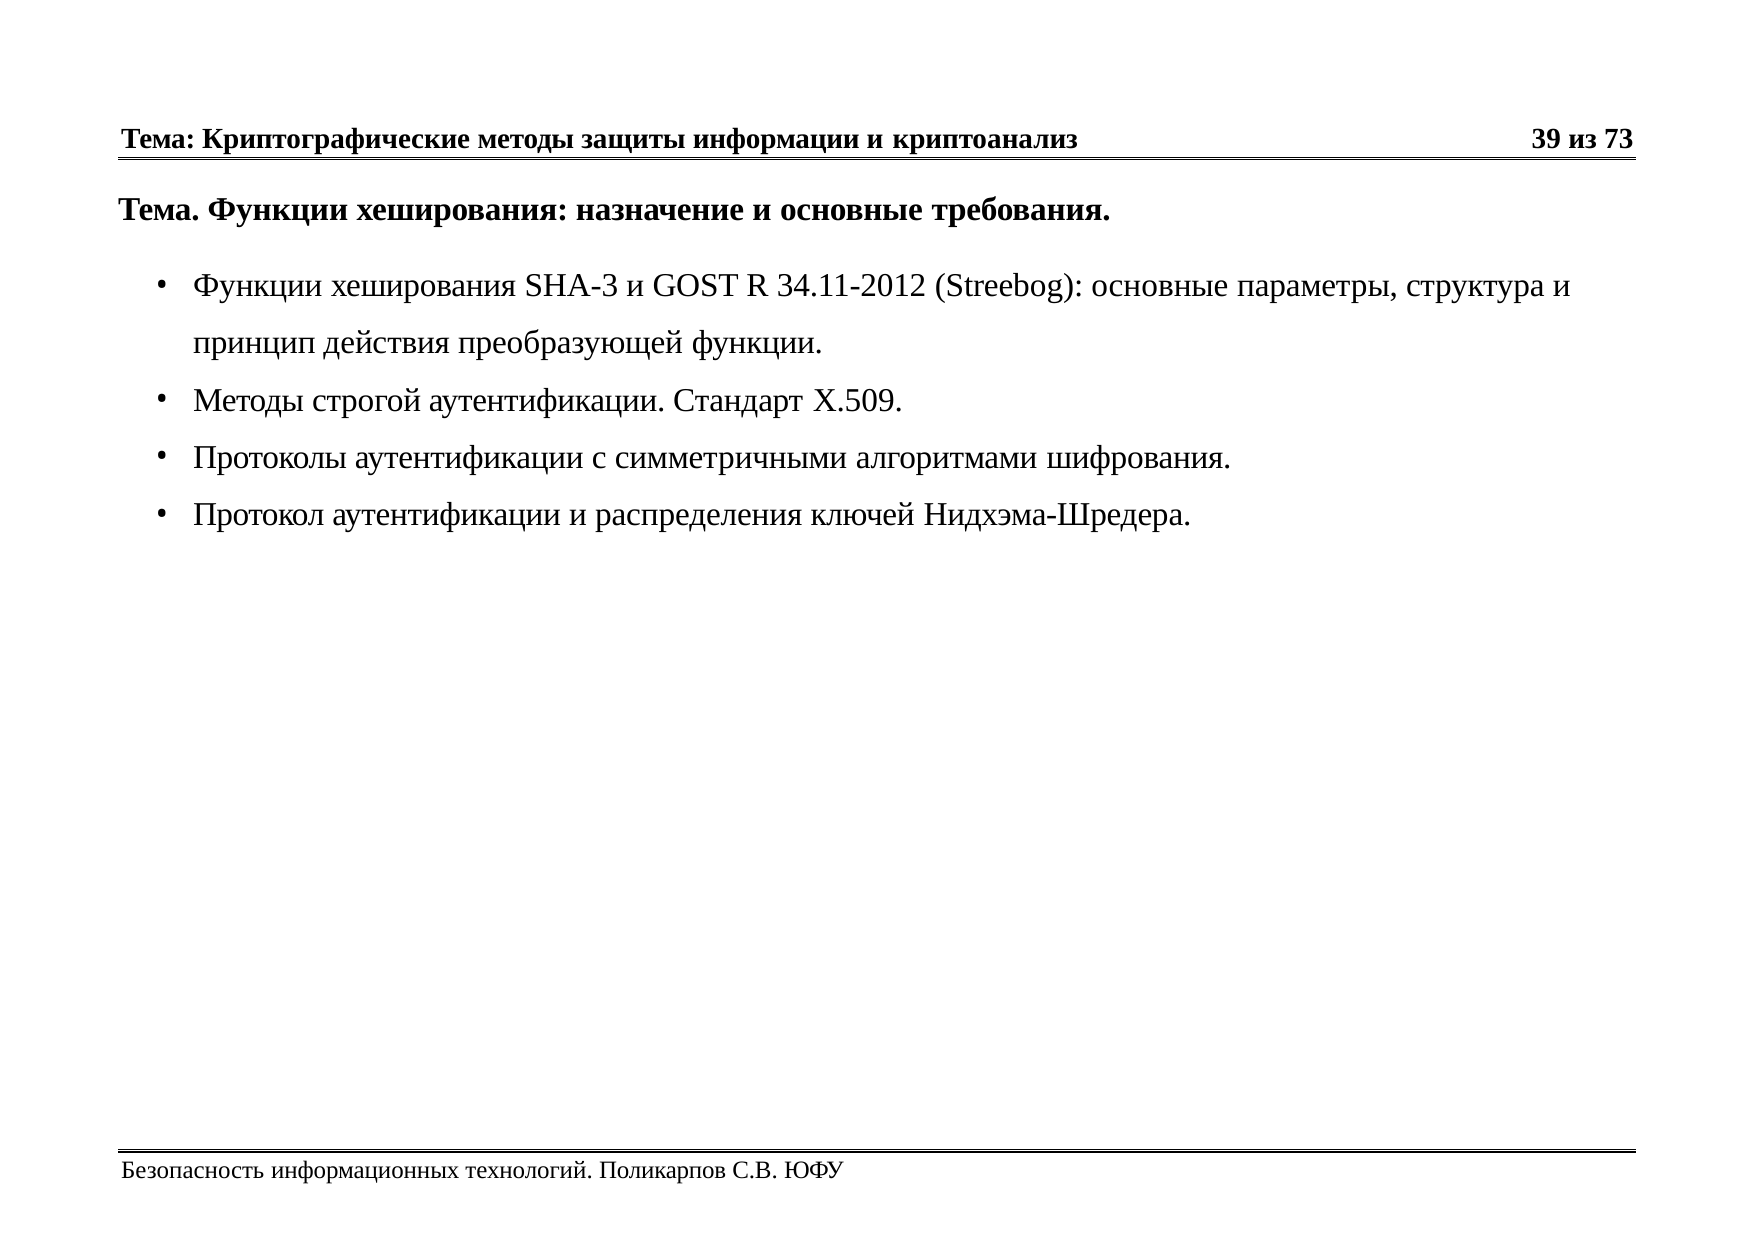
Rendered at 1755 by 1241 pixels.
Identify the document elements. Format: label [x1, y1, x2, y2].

text_box [119, 117, 1087, 155]
text_box [1529, 117, 1636, 155]
text_box [116, 184, 1586, 533]
footer [119, 1154, 852, 1241]
